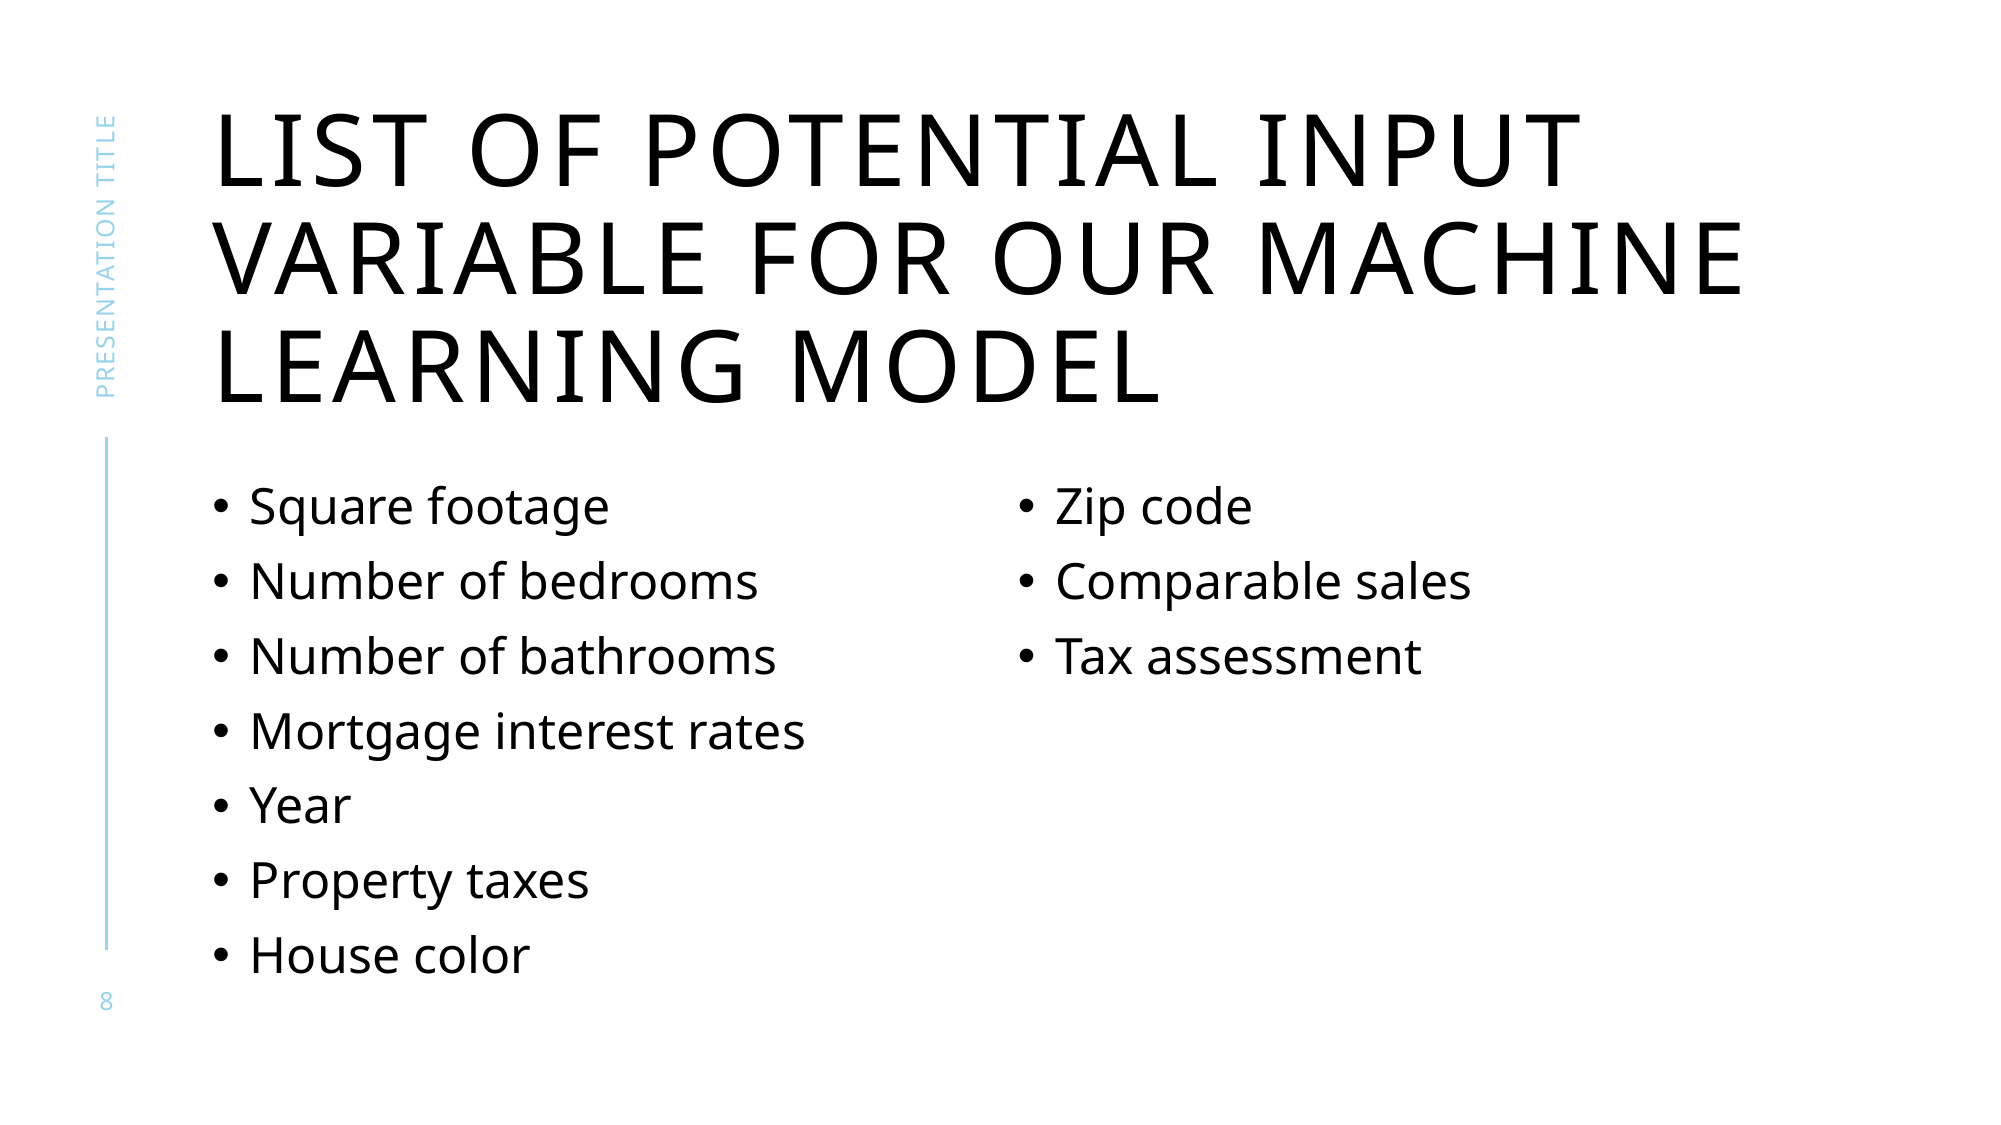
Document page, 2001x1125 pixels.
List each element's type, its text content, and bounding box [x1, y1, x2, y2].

list Square footage Number of bedrooms Number of bathrooms Mortgage interest rates Year Property taxes House color Zip code Comparable sales Tax assessment [212, 481, 1824, 1019]
slide_number 8 [68, 987, 144, 1018]
title List of potential input variable for our machine learning model [212, 99, 1863, 250]
footer presentation title [90, 107, 122, 400]
